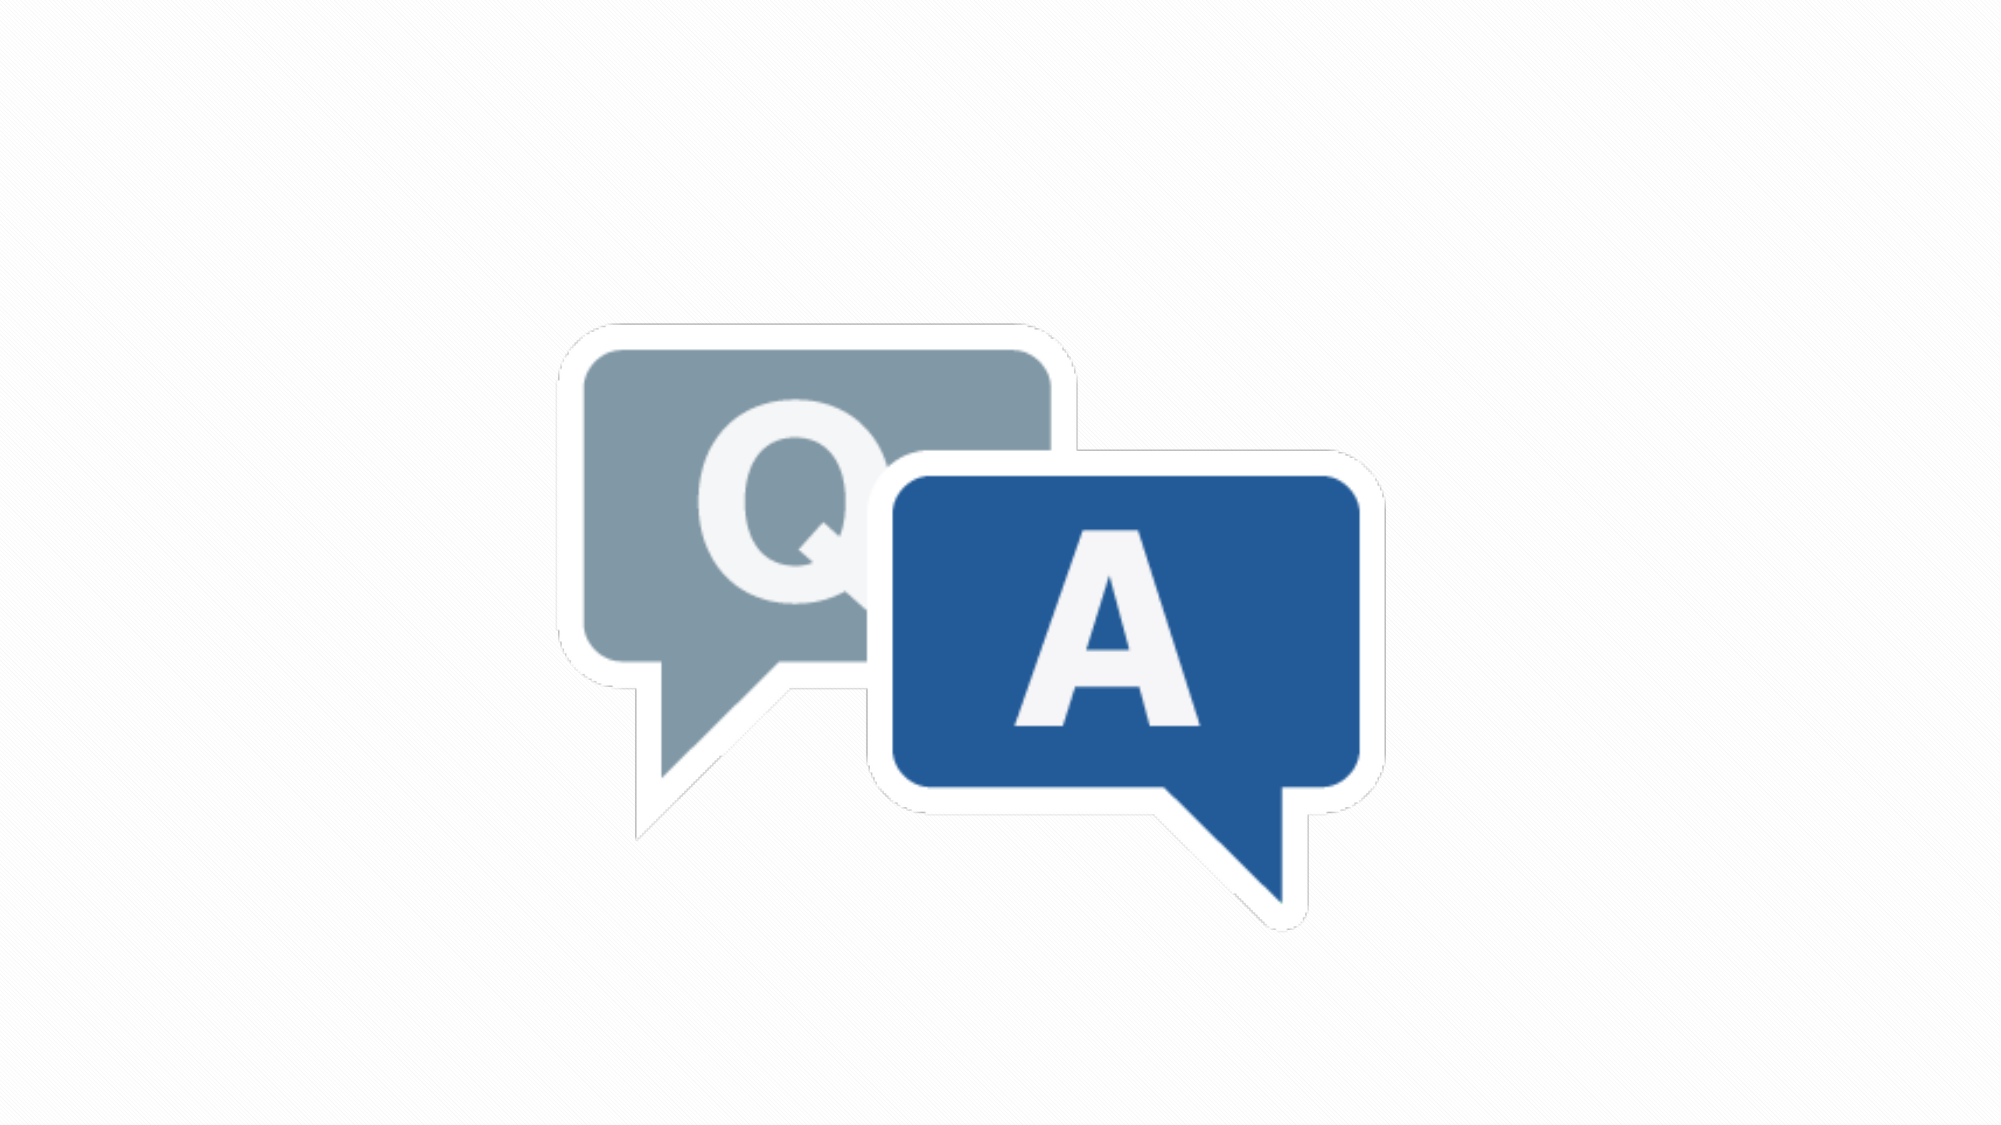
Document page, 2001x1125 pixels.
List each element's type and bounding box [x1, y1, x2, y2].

picture [501, 215, 1435, 965]
